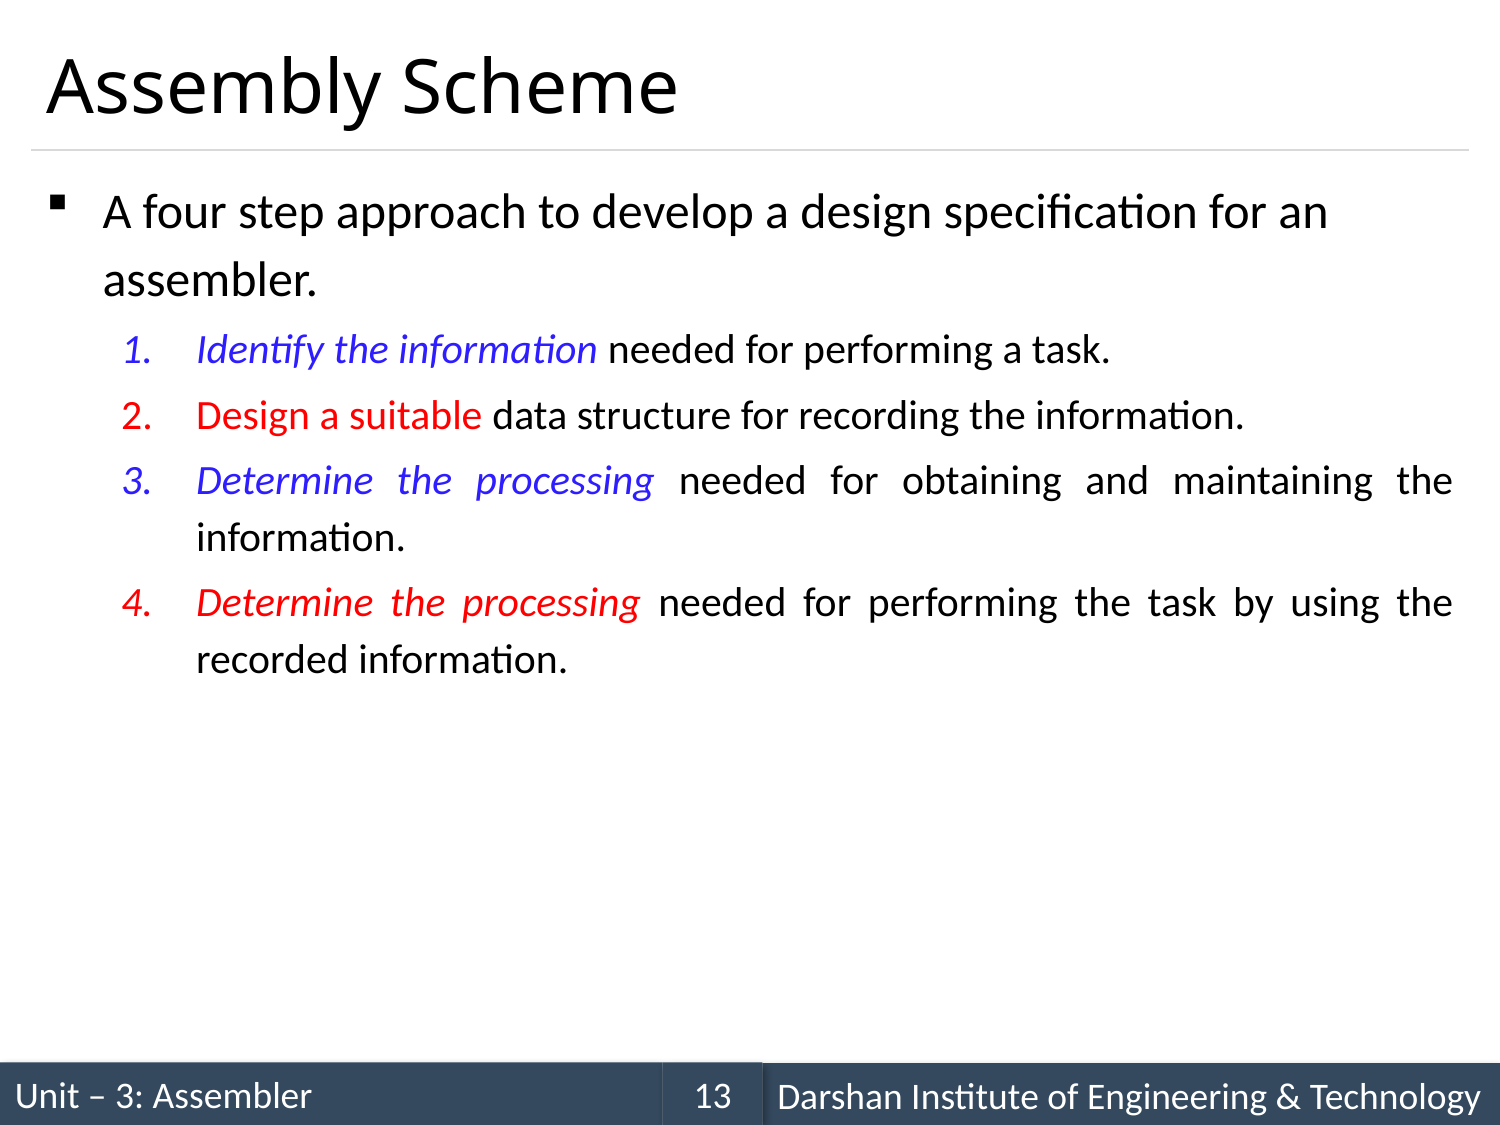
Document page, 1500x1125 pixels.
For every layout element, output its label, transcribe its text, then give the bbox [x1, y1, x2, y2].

title Assembly Scheme [31, 17, 1469, 150]
list A four step approach to develop a design specification for an assembler. Identify the information needed for performing a task. Design a suitable data structure for recording the information. Determine the processing needed for obtaining and maintaining the information. Determine the processing needed for performing the task by using the recorded information. [31, 162, 1469, 1038]
